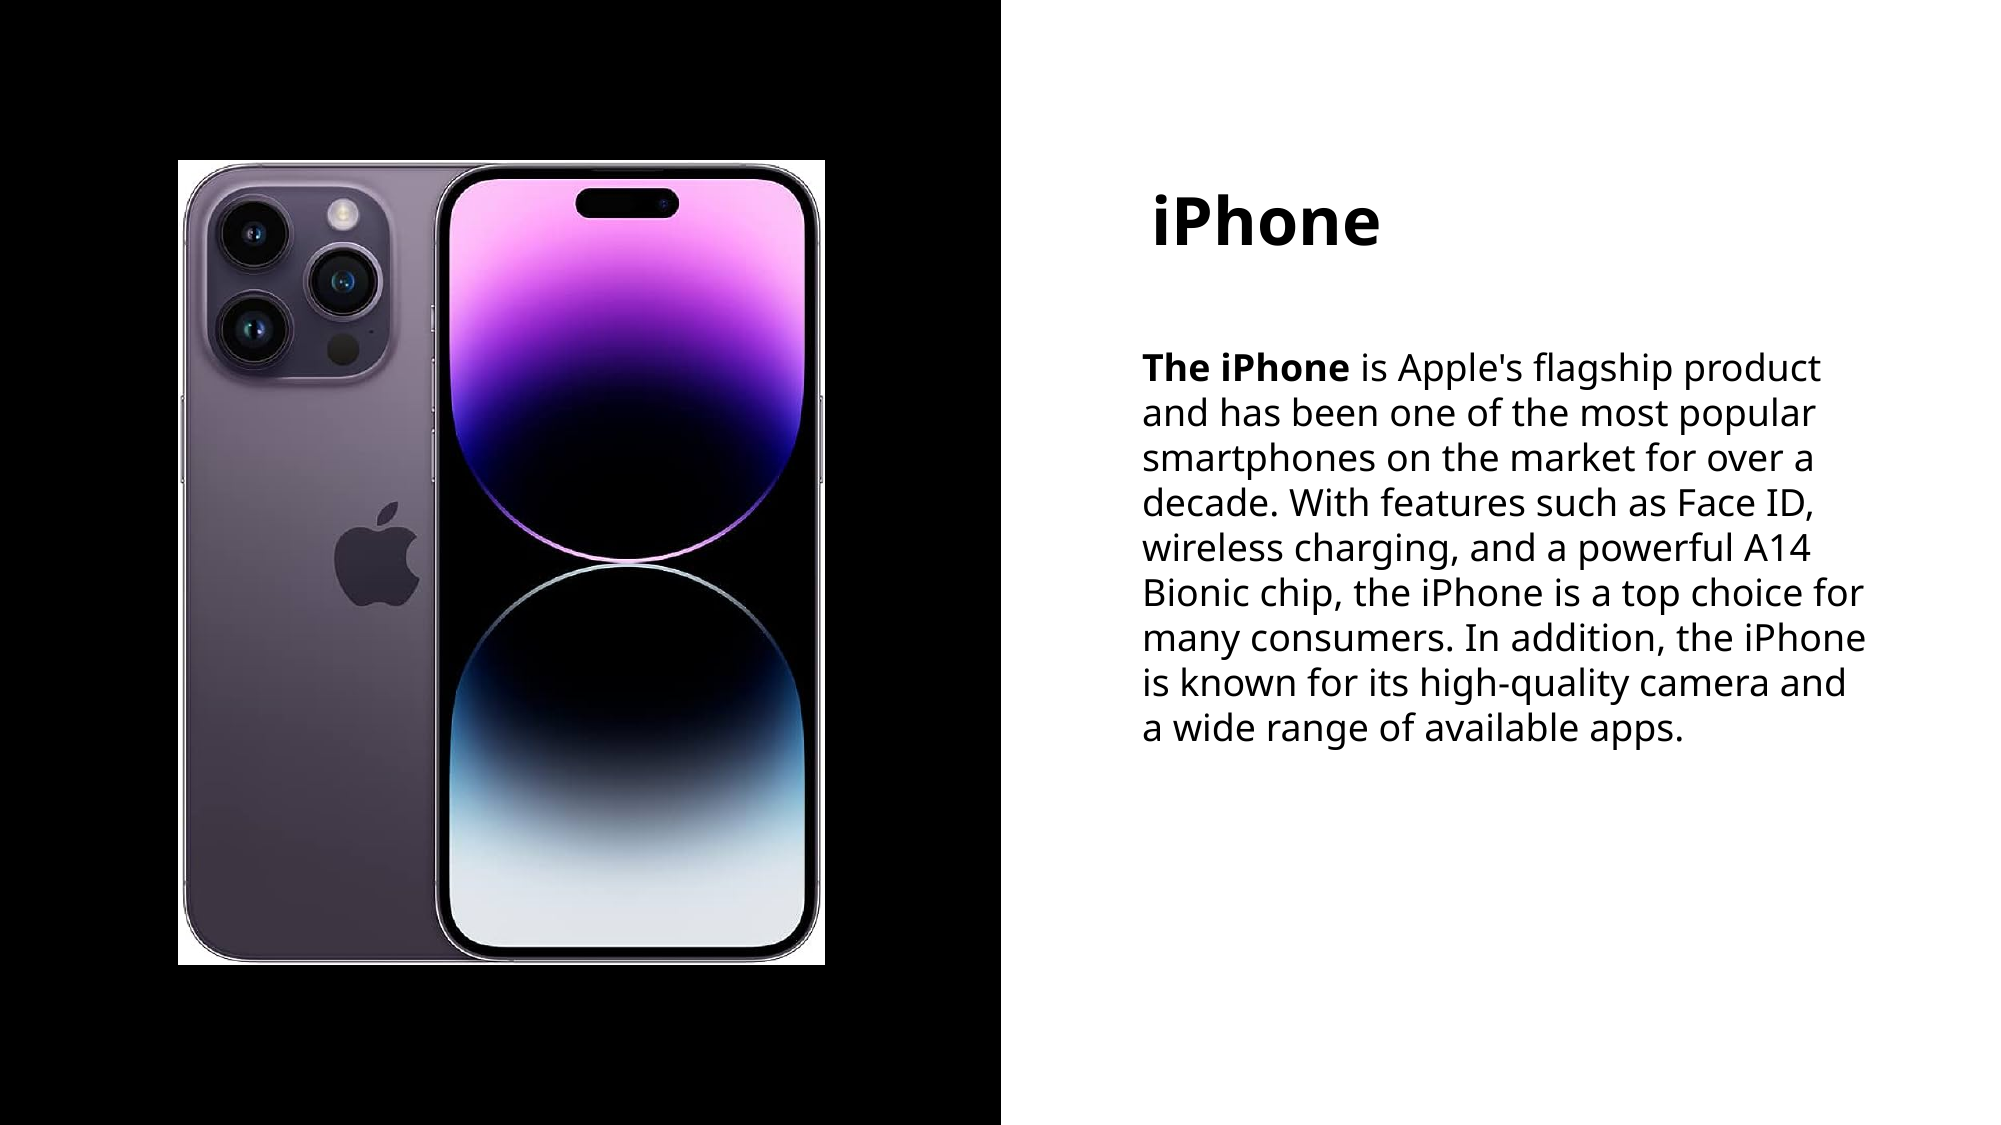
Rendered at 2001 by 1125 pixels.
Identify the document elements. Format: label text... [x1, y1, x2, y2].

text_box The iPhone is Apple's flagship product and has been one of the most popular smartphones on the market for over a decade. With features such as Face ID, wireless charging, and a powerful A14 Bionic chip, the iPhone is a top choice for many consumers. In addition, the iPhone is known for its high-quality camera and a wide range of available apps. [1127, 336, 1884, 757]
text_box iPhone [1136, 171, 1398, 266]
picture [178, 160, 825, 965]
text_box [0, 0, 1001, 1125]
